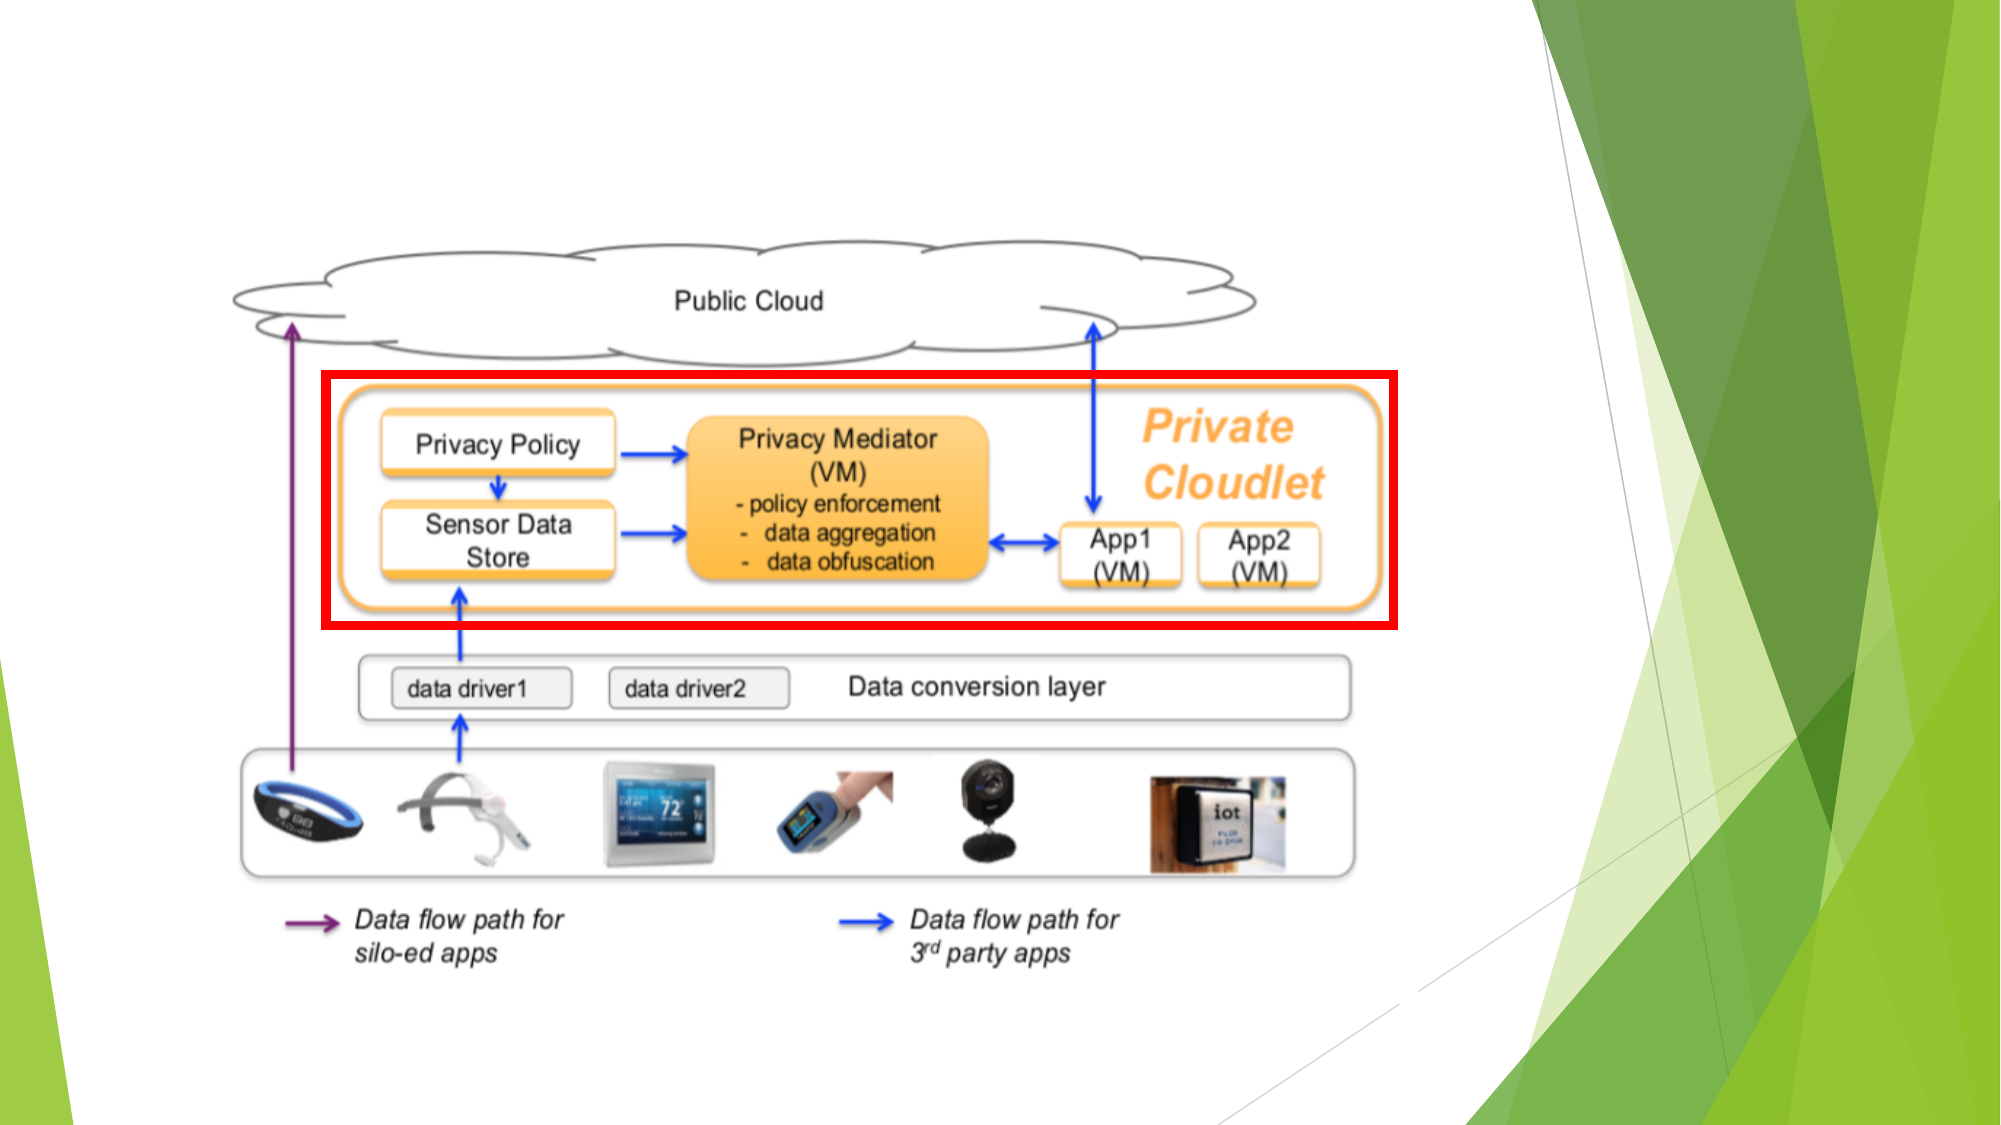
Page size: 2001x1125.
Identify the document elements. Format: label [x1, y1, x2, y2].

picture [147, 118, 1418, 1004]
